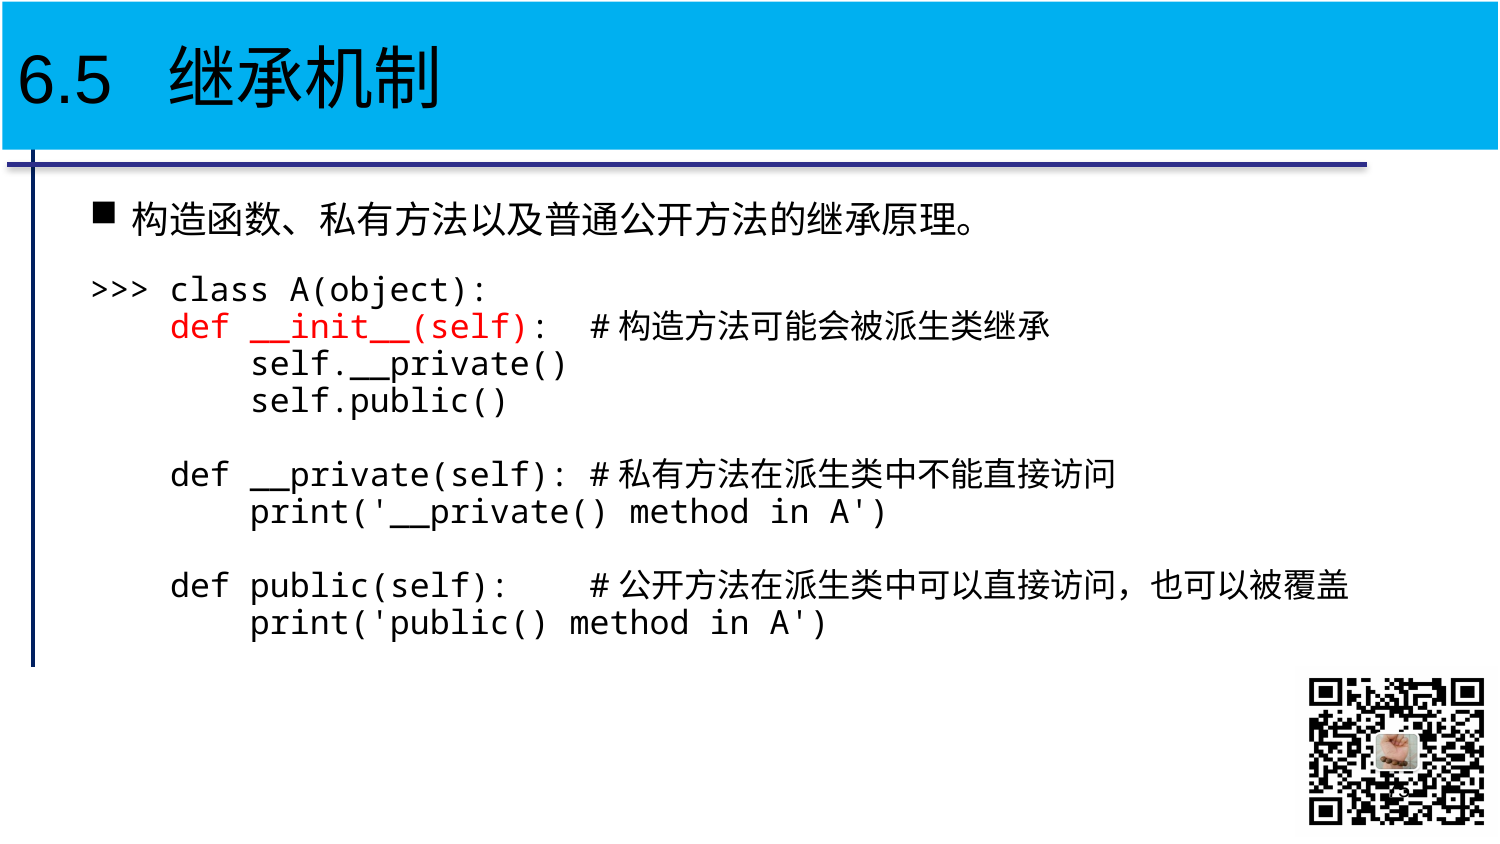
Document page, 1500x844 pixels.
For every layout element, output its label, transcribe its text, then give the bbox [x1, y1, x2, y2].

title 6.5 继承机制 [2, 1, 1499, 150]
list 构造函数、私有方法以及普通公开方法的继承原理。 >>> class A(object): def __init__(self): #构造方法可能会被派生类继承 self.__private() self.public() def __private(self): #私有方法在派生类中不能直接访问 print('__private() method in A') def public(self): #公开方法在派生类中可以直接访问，也可以被覆盖 print('public() method in A') [74, 196, 1426, 755]
picture [1295, 666, 1498, 837]
slide_number 75 [1074, 768, 1426, 828]
